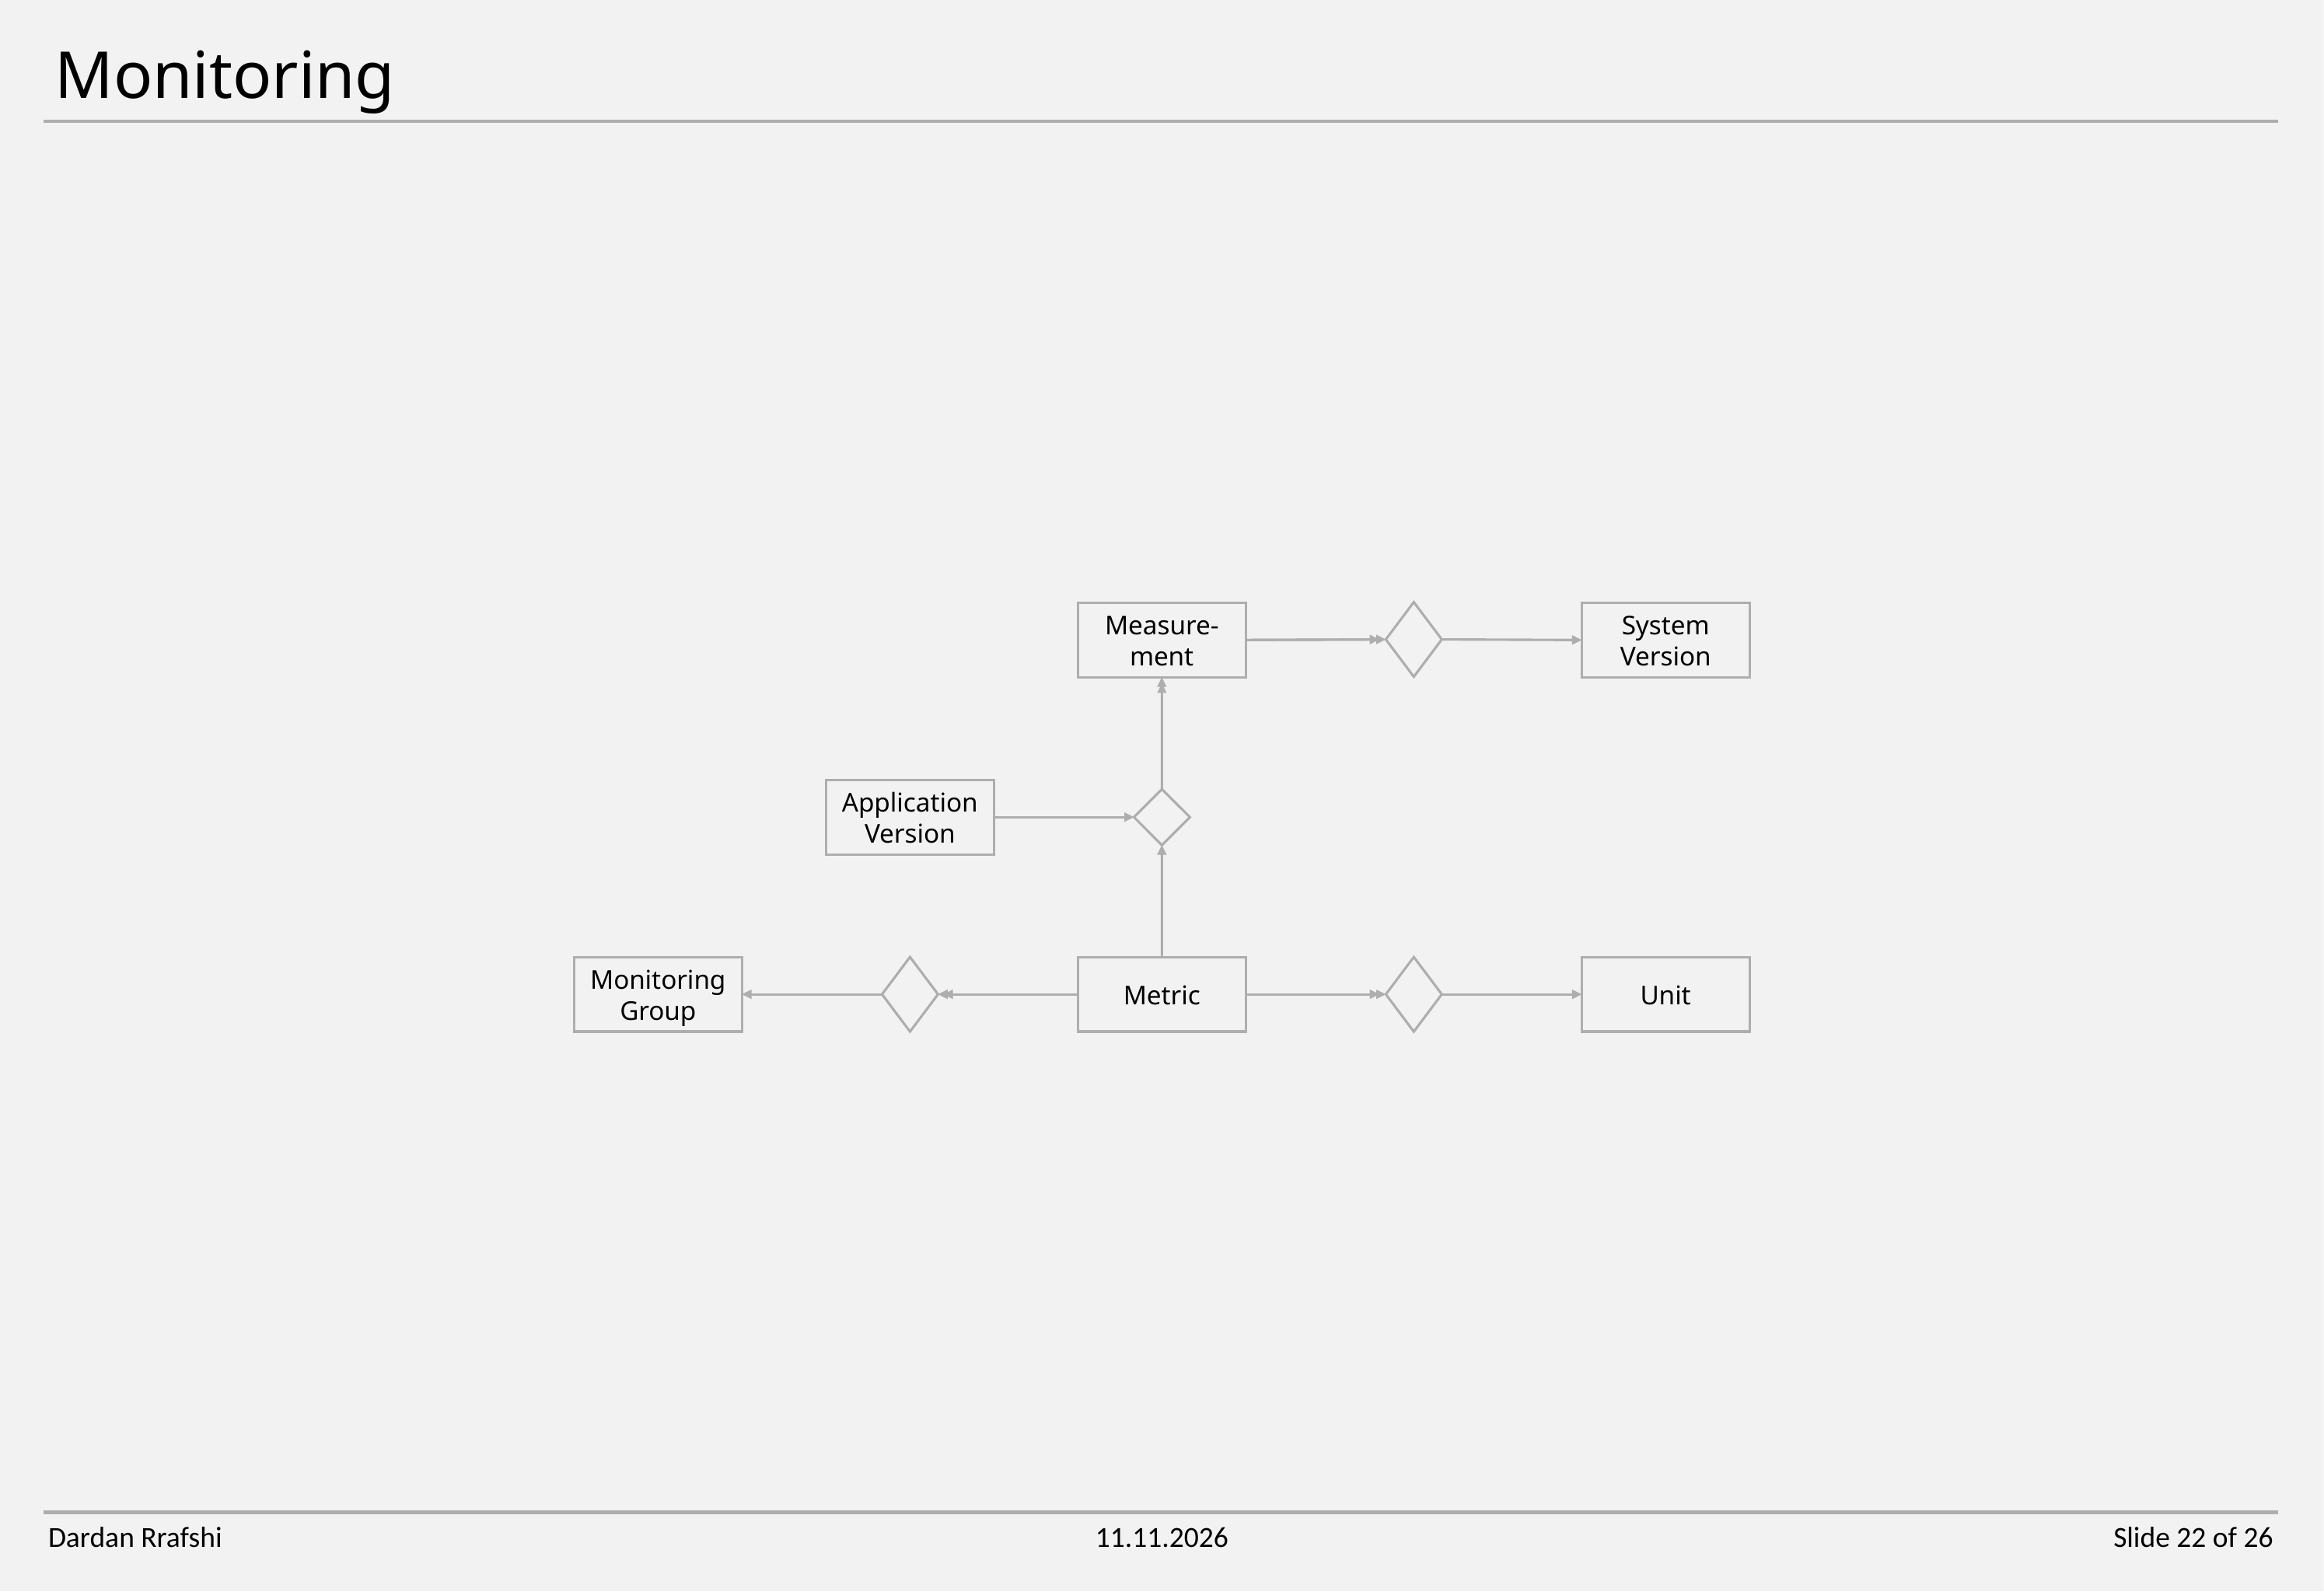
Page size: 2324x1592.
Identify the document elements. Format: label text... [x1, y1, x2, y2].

text_box System Version [1581, 602, 1750, 678]
text_box Unit [1581, 956, 1750, 1032]
text_box [1385, 955, 1442, 1033]
text_box Slide 22 of 26 [2078, 1512, 2285, 1559]
text_box 24.03.2021 [1058, 1513, 1265, 1559]
text_box [881, 955, 939, 1033]
text_box Measure-ment [1077, 602, 1246, 678]
text_box Application Version [825, 779, 994, 855]
text_box [1133, 789, 1191, 846]
text_box [1386, 600, 1442, 679]
text_box Monitoring Group [573, 956, 743, 1032]
text_box Metric [1077, 956, 1246, 1032]
text_box Dardan Rrafshi [37, 1512, 243, 1559]
